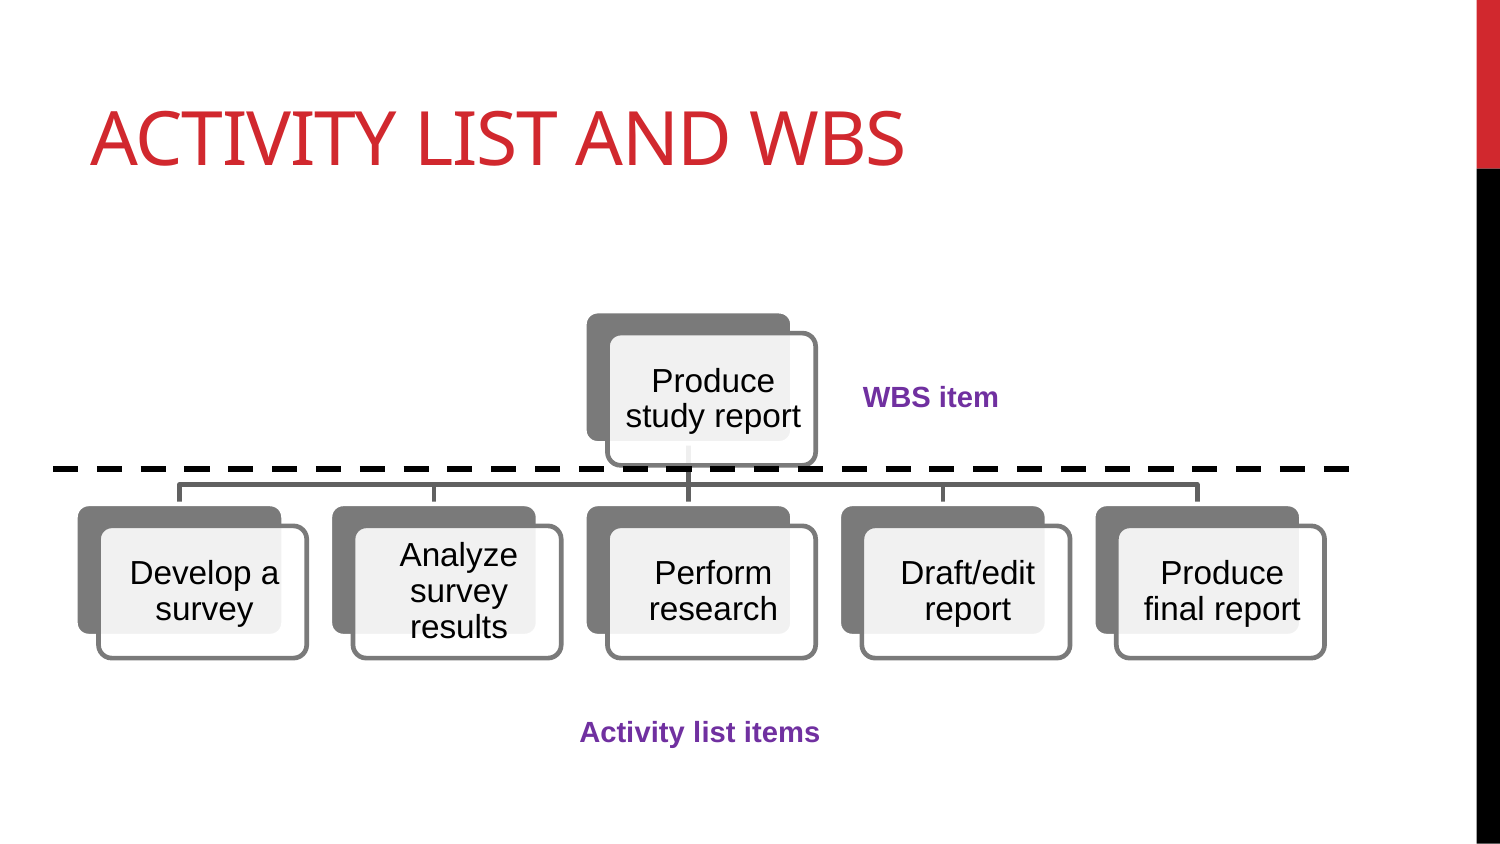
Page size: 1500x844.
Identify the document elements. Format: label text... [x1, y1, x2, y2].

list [74, 215, 1326, 463]
title Activity list and WBS [75, 18, 1329, 188]
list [74, 474, 1326, 755]
